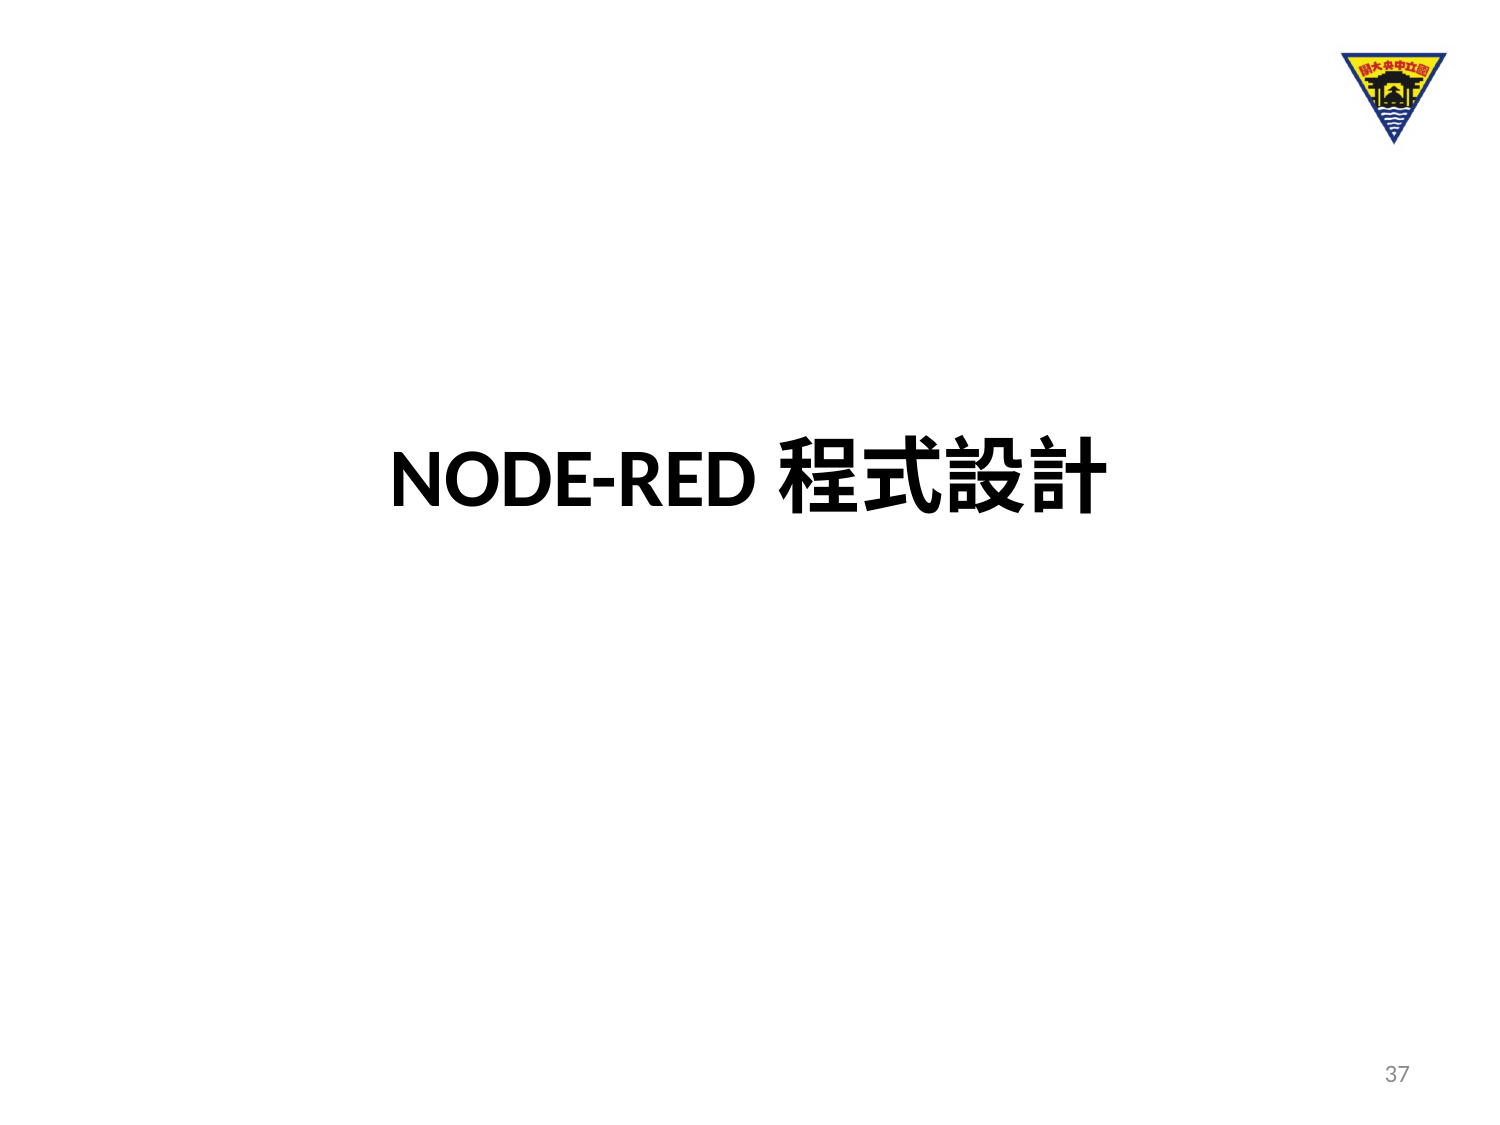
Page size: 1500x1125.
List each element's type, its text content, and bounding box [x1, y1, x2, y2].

text_box NODE-RED程式設計 [74, 357, 1425, 531]
picture [1329, 43, 1455, 155]
slide_number 37 [1074, 1042, 1425, 1103]
